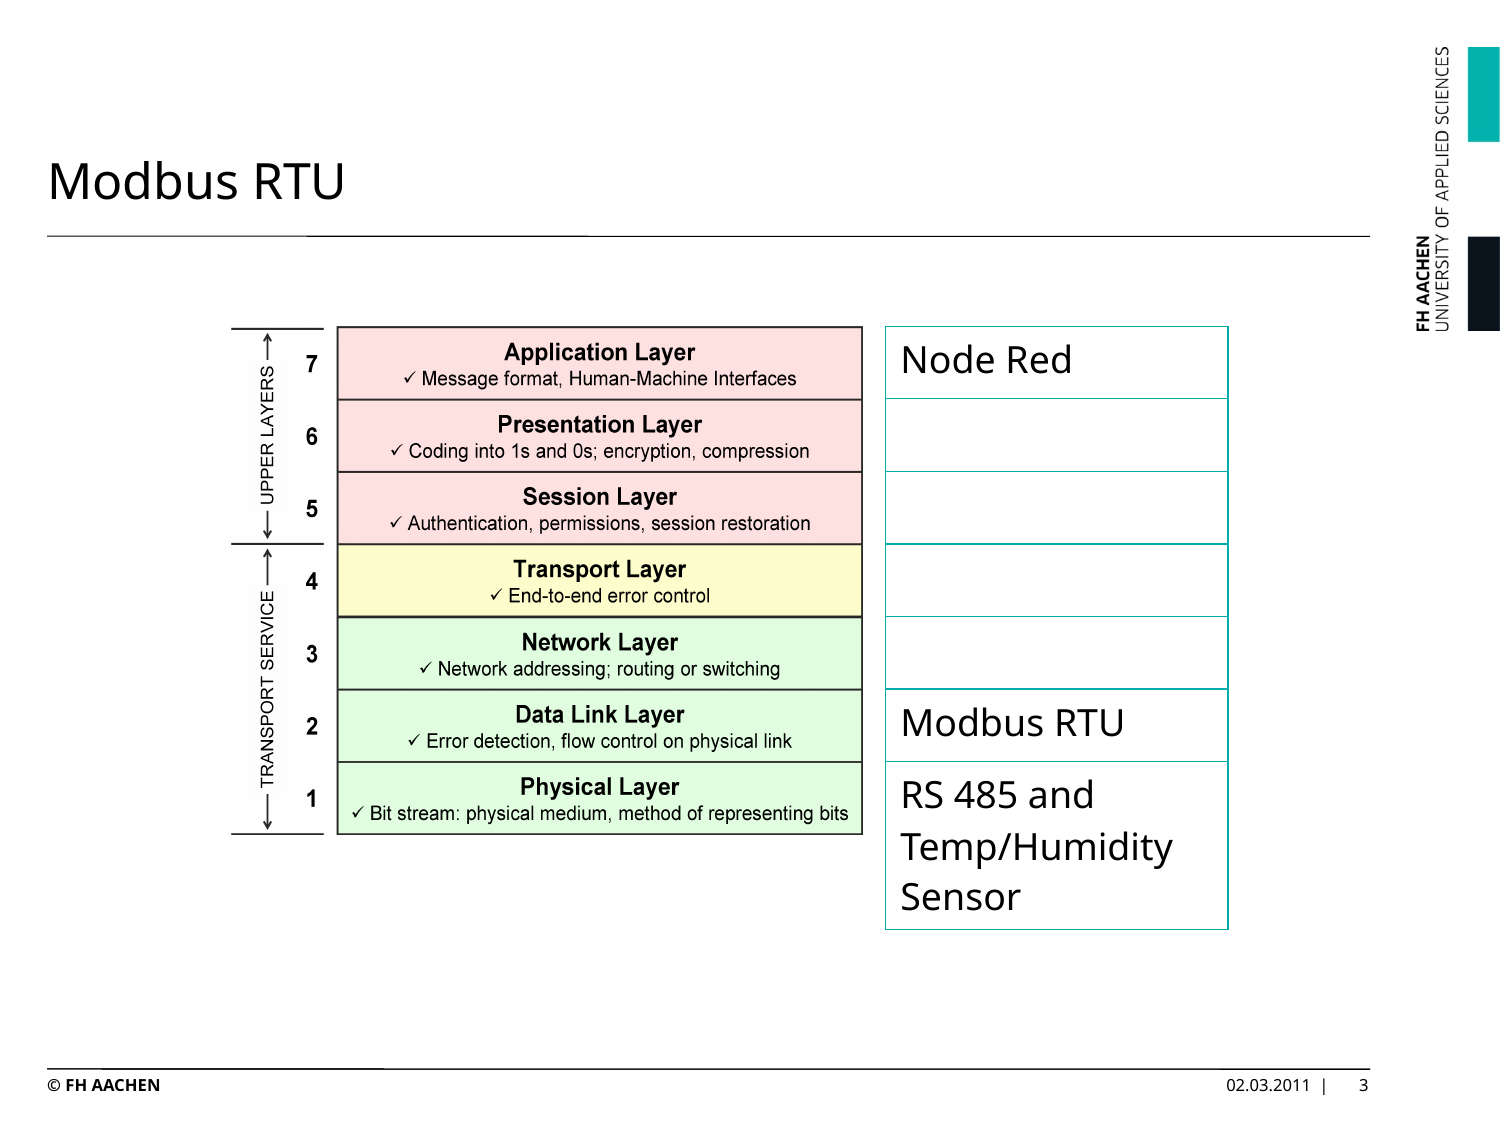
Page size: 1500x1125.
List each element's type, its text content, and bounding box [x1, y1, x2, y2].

table_cell Modbus RTU [886, 690, 1227, 761]
table_cell [886, 399, 1227, 471]
table_header Node Red [886, 327, 1227, 398]
slide_number 3 [1319, 1074, 1369, 1095]
picture [1404, 47, 1500, 331]
footer © FH AACHEN [47, 1074, 988, 1095]
table_cell [886, 472, 1227, 543]
table_cell [886, 545, 1227, 616]
title Modbus RTU [47, 149, 1371, 220]
table_cell [886, 617, 1227, 688]
table_cell RS 485 and Temp/Humidity Sensor [886, 762, 1227, 929]
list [229, 326, 863, 835]
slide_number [1199, 1074, 1319, 1095]
